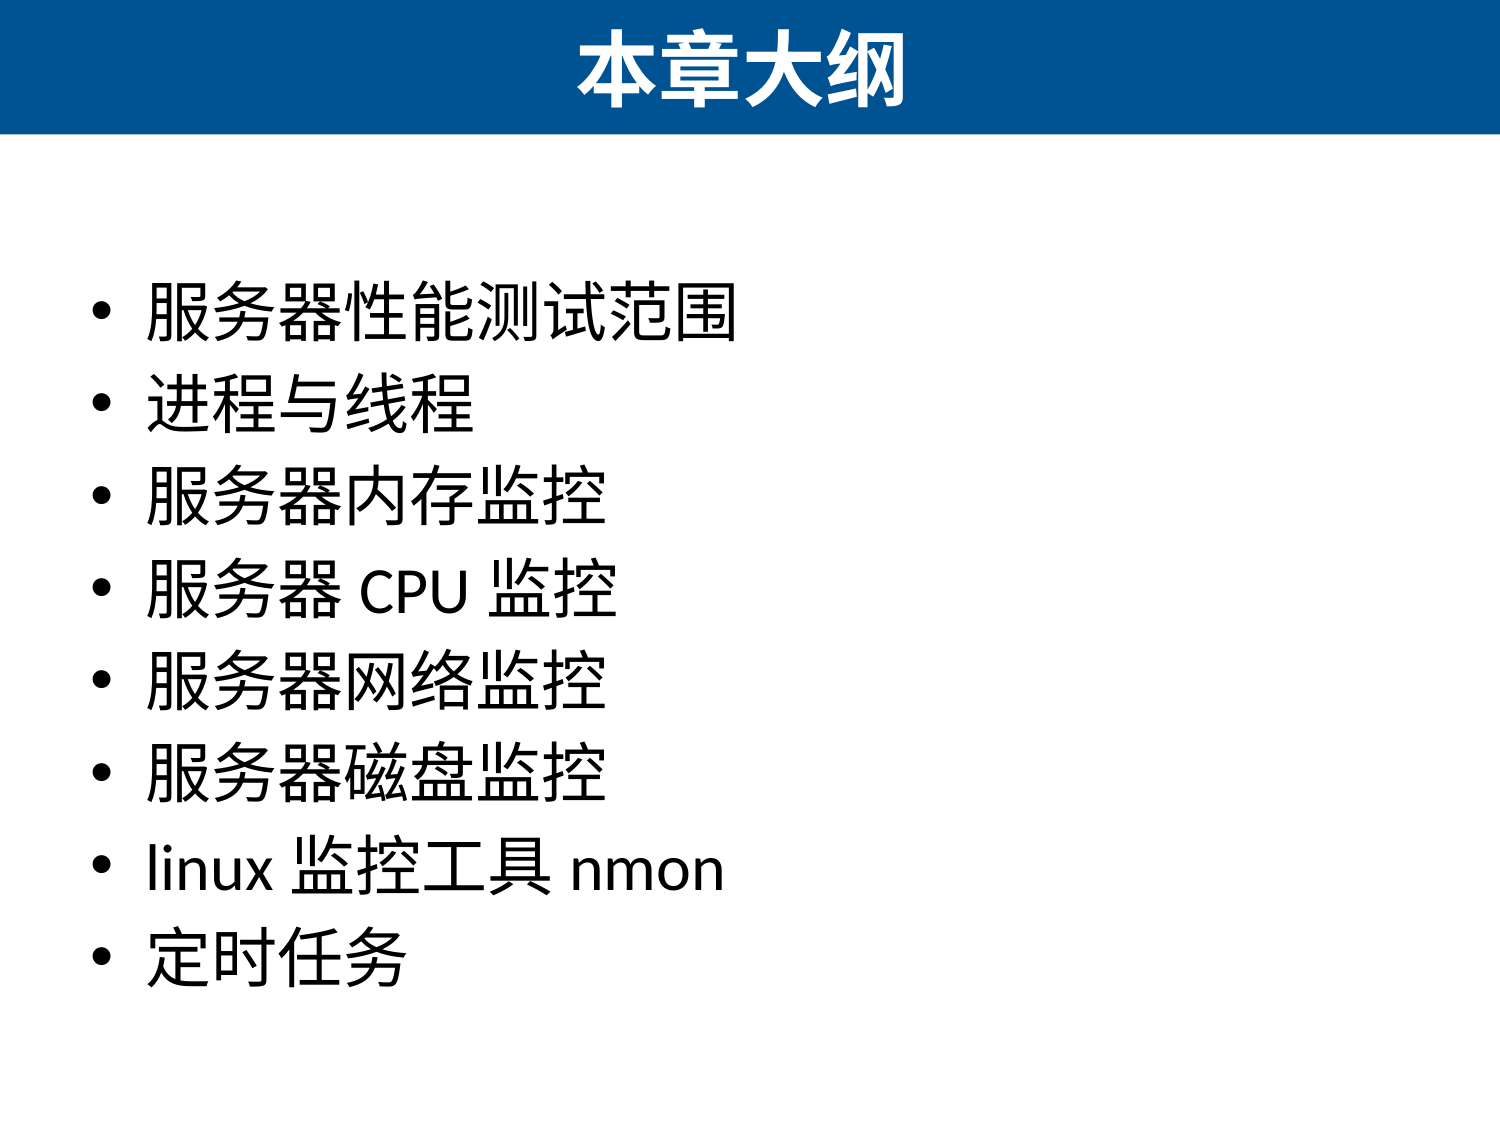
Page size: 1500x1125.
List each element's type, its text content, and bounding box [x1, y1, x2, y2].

list 服务器性能测试范围 进程与线程 服务器内存监控 服务器CPU监控 服务器网络监控 服务器磁盘监控 linux监控工具nmon 定时任务 [75, 262, 1425, 1005]
title 本章大纲 [2, 0, 1483, 135]
